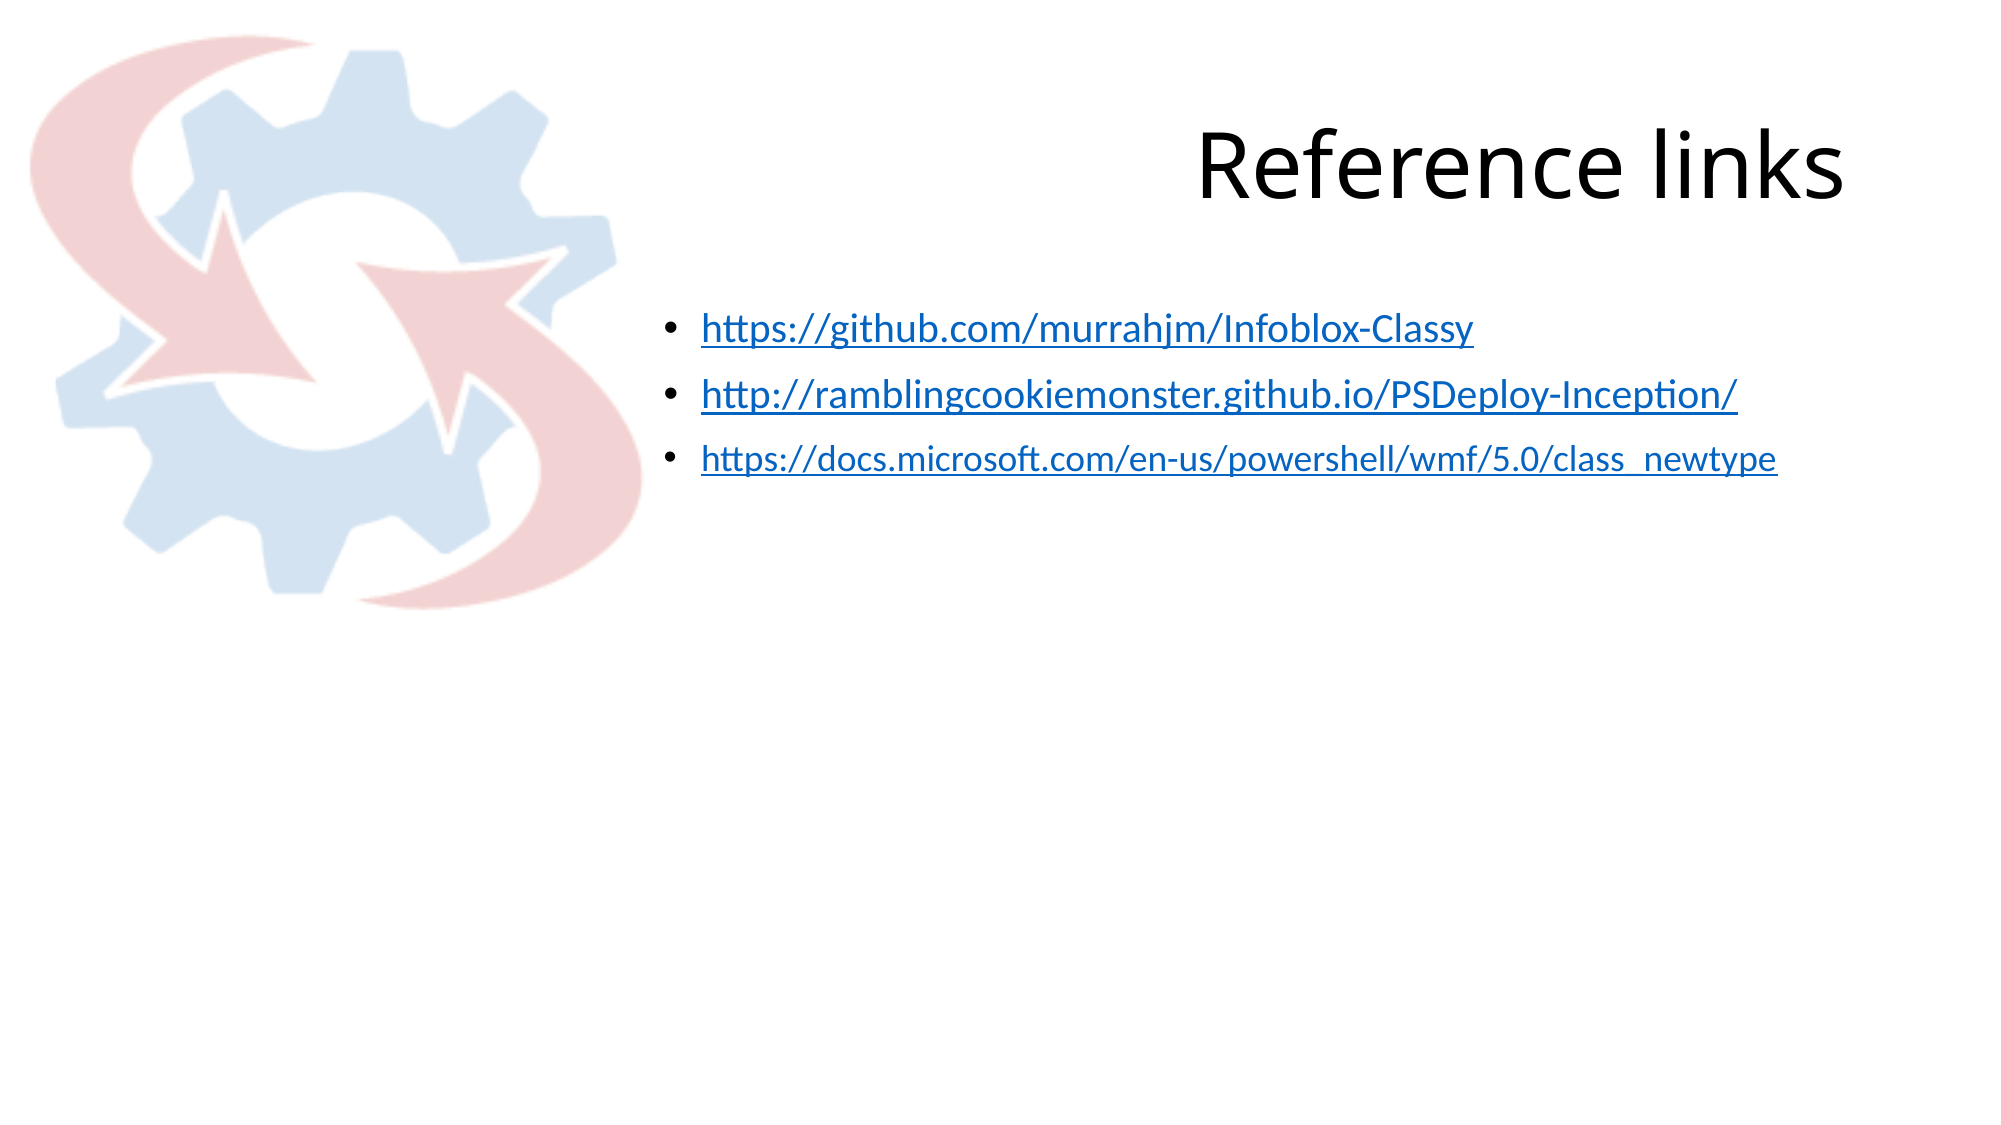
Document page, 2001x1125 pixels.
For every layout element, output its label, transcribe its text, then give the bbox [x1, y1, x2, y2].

list https://github.com/murrahjm/Infoblox-Classy http://ramblingcookiemonster.github.io/PSDeploy-Inception/ https://docs.microsoft.com/en-us/powershell/wmf/5.0/class_newtype [648, 299, 1863, 1014]
title Reference links [137, 59, 1863, 278]
